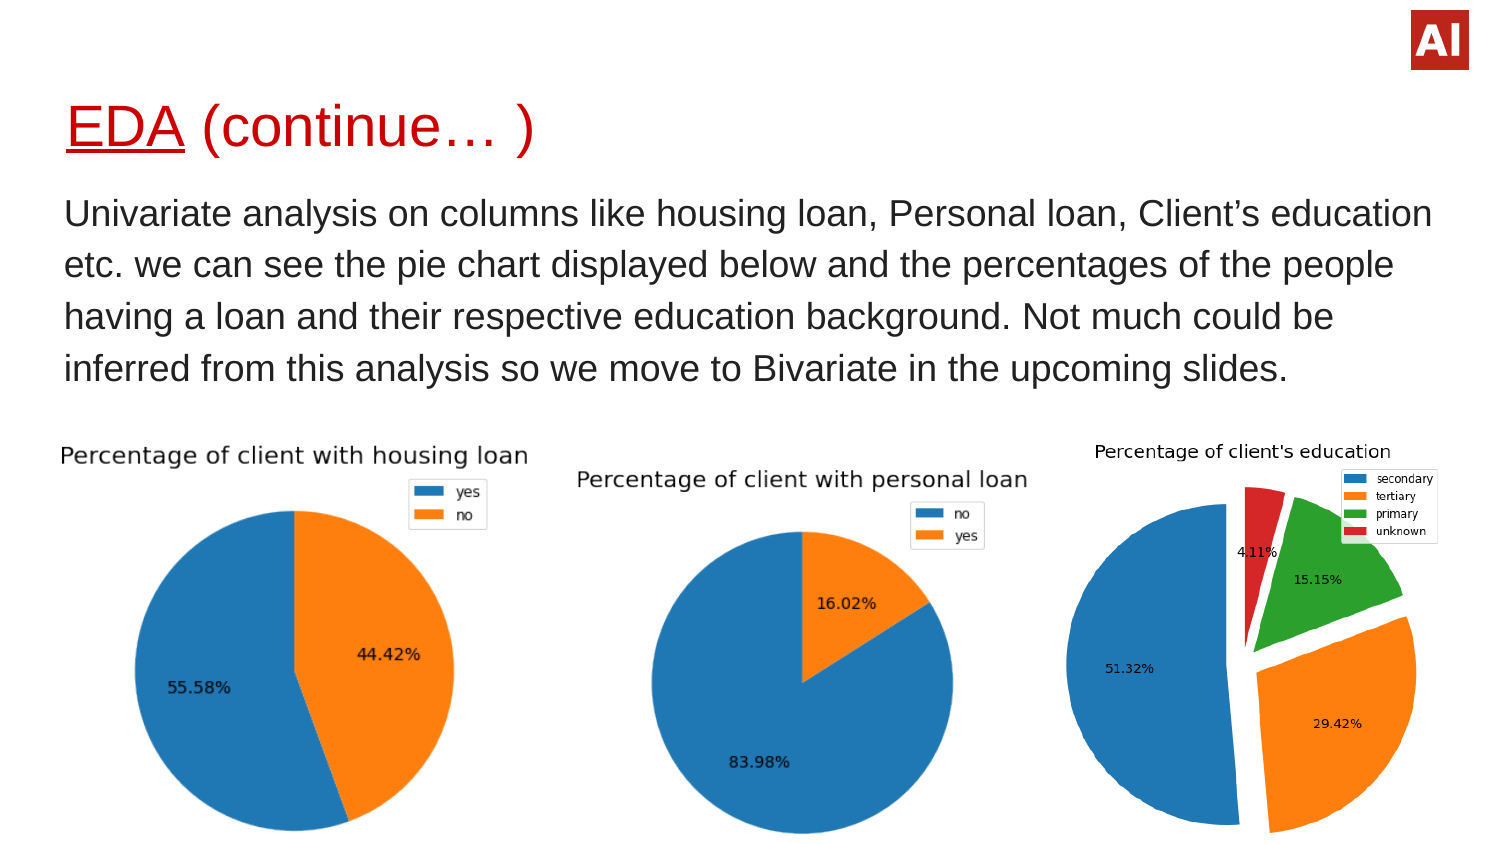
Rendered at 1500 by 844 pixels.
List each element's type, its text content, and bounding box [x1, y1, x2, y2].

list Univariate analysis on columns like housing loan, Personal loan, Client’s education etc. we can see the pie chart displayed below and the percentages of the people having a loan and their respective education background. Not much could be inferred from this analysis so we move to Bivariate in the upcoming slides. [30, 166, 1449, 750]
picture [567, 437, 1450, 844]
picture [1411, 10, 1469, 70]
title EDA (continue… ) [51, 72, 1449, 166]
picture [50, 437, 539, 844]
